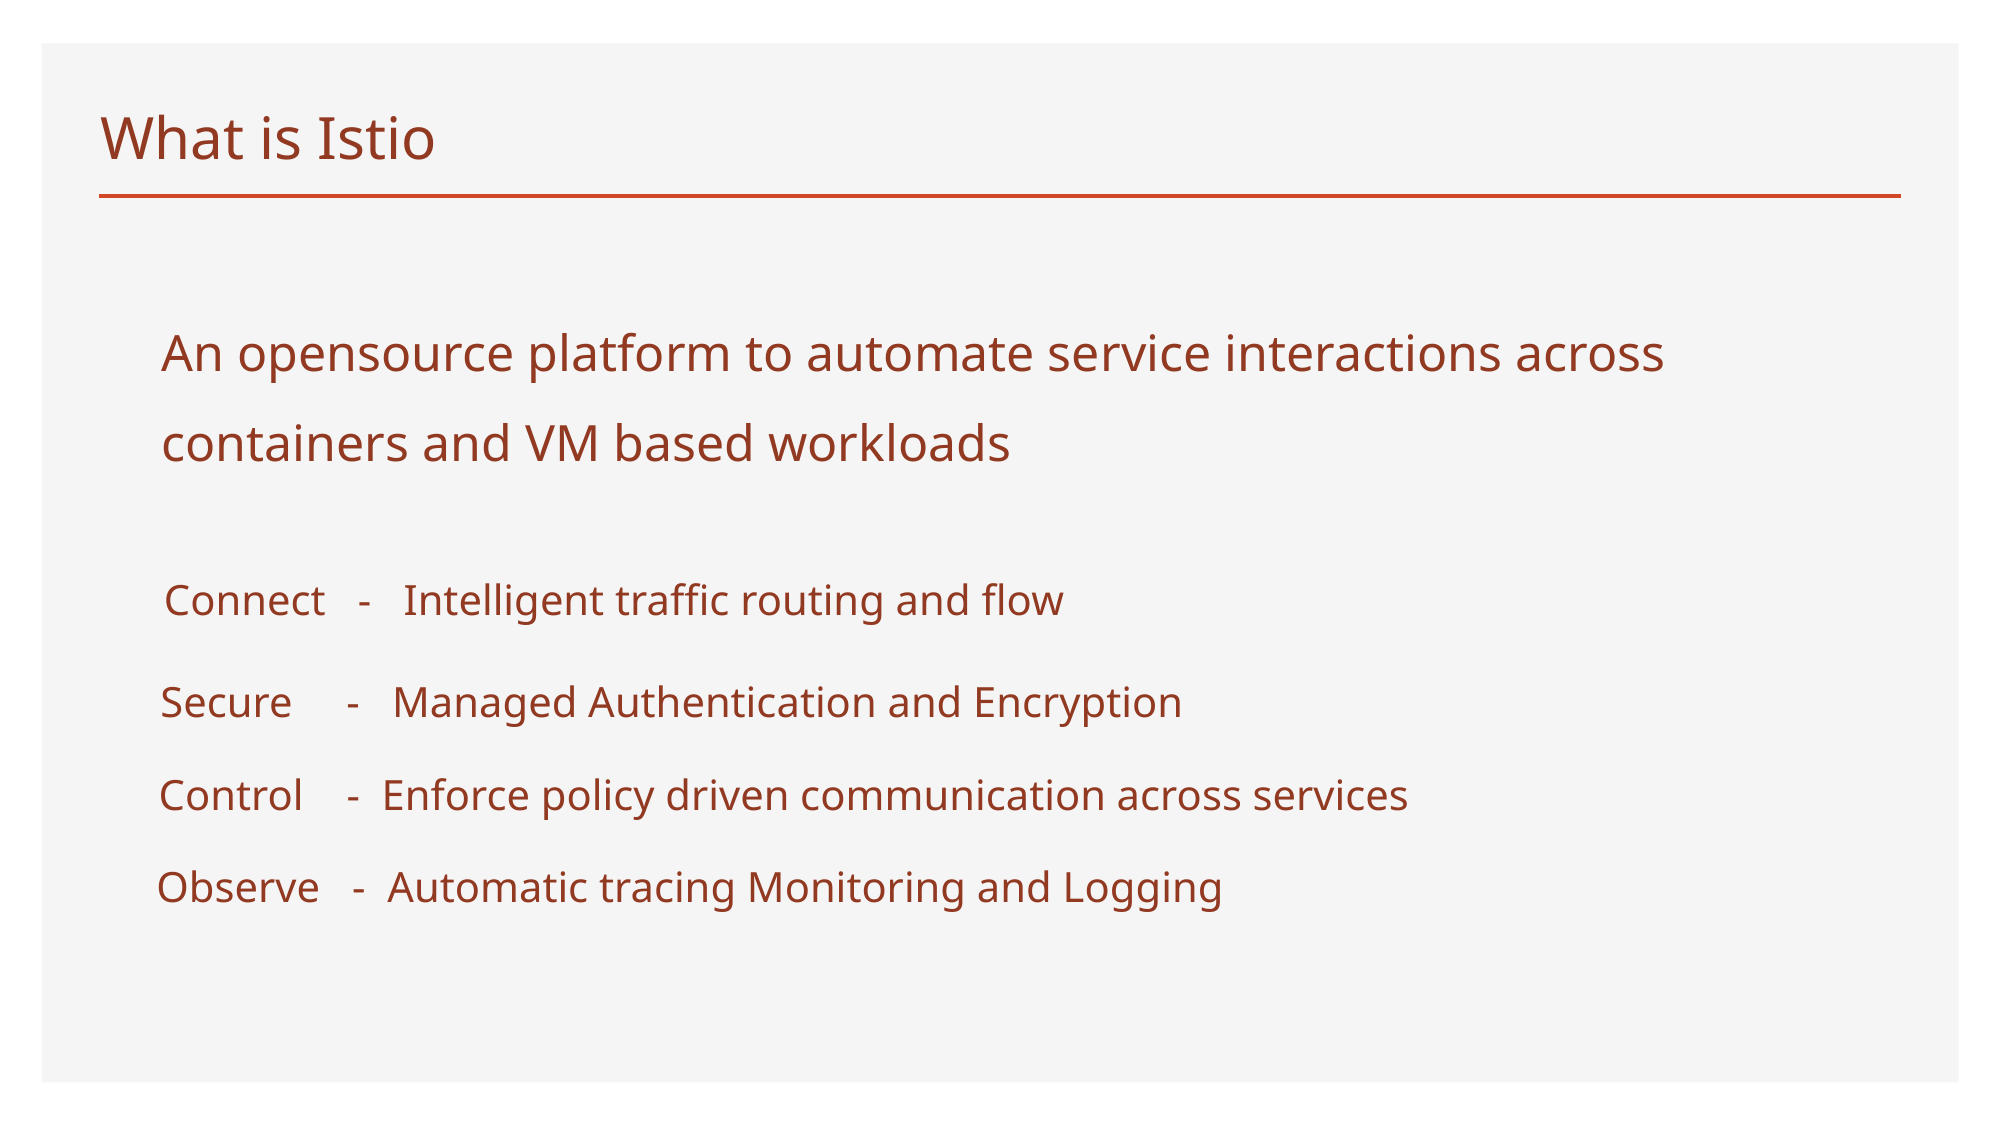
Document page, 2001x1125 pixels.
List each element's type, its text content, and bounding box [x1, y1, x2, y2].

text_box Control - Enforce policy driven communication across services [144, 761, 1881, 827]
title What is Istio [85, 73, 1214, 179]
text_box Secure - Managed Authentication and Encryption [145, 667, 1883, 733]
text_box Connect - Intelligent traffic routing and flow [149, 566, 1886, 632]
text_box Observe - Automatic tracing Monitoring and Logging [141, 853, 1879, 919]
text_box An opensource platform to automate service interactions across containers and VM based workloads [146, 284, 1884, 479]
